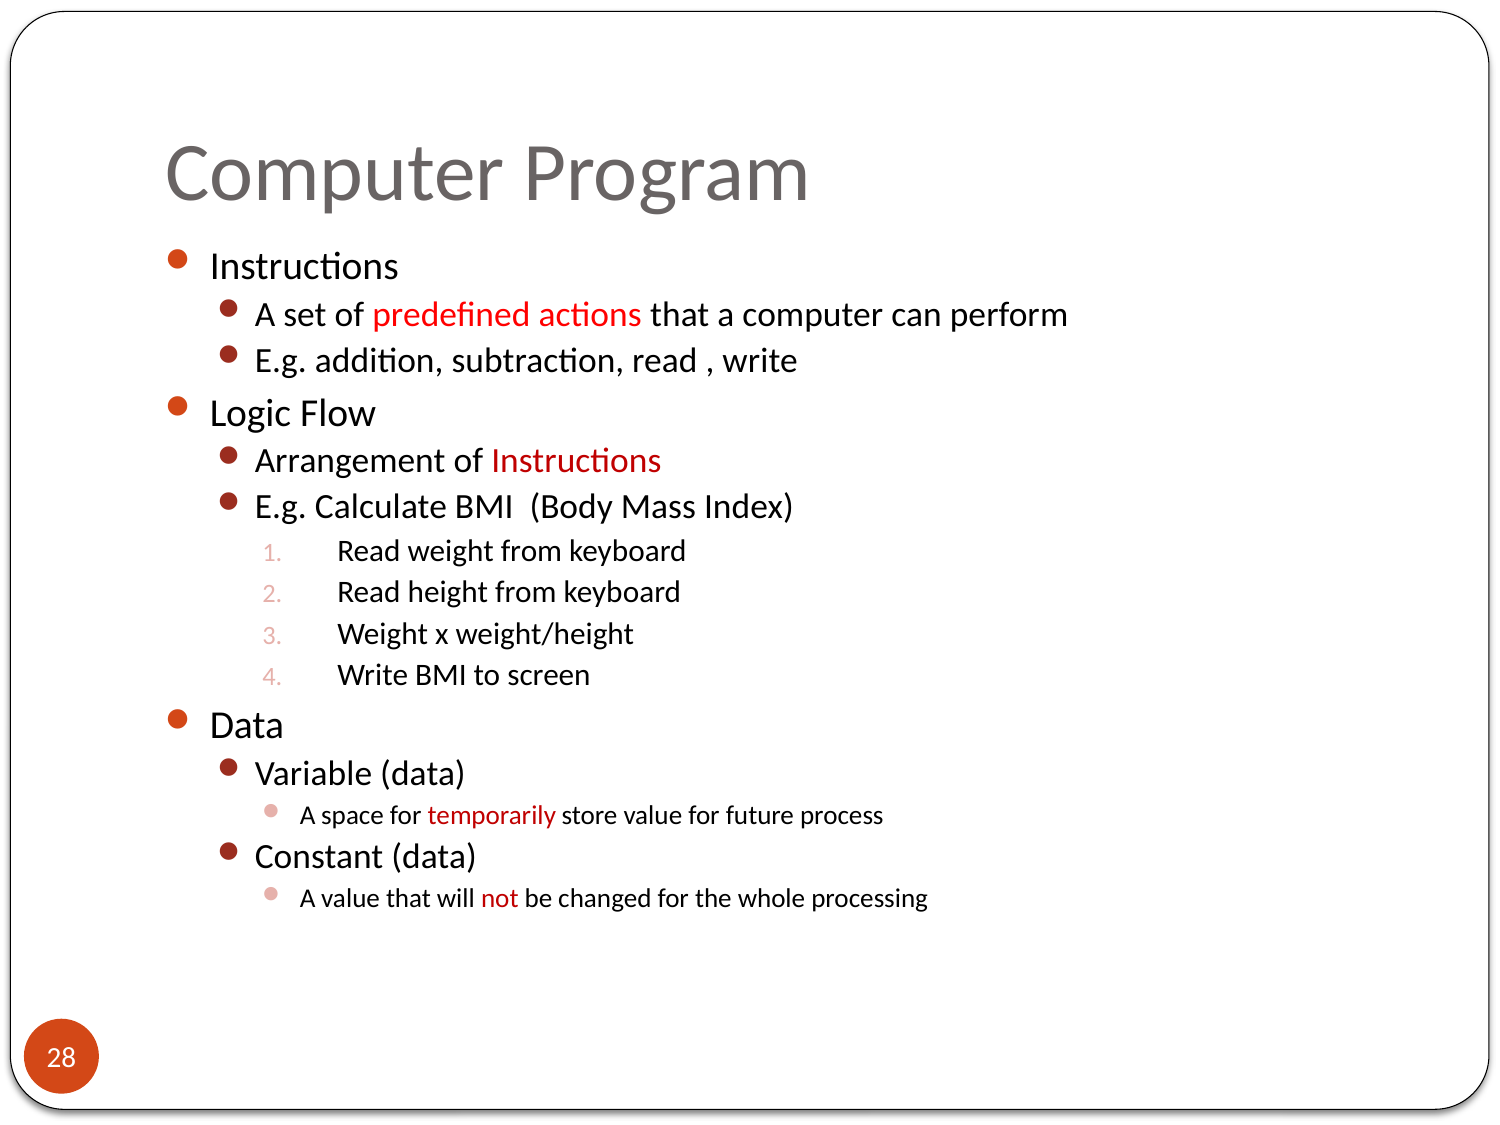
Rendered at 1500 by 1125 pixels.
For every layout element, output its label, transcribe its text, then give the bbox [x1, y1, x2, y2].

title Computer Program [150, 45, 1425, 233]
slide_number 28 [23, 1018, 99, 1094]
list Instructions A set of predefined actions that a computer can perform E.g. addition, subtraction, read , write Logic Flow Arrangement of Instructions E.g. Calculate BMI (Body Mass Index‎) Read weight from keyboard Read height from keyboard Weight x weight/height Write BMI to screen Data Variable (data) A space for temporarily store value for future process Constant (data) A value that will not be changed for the whole processing [150, 237, 1425, 988]
